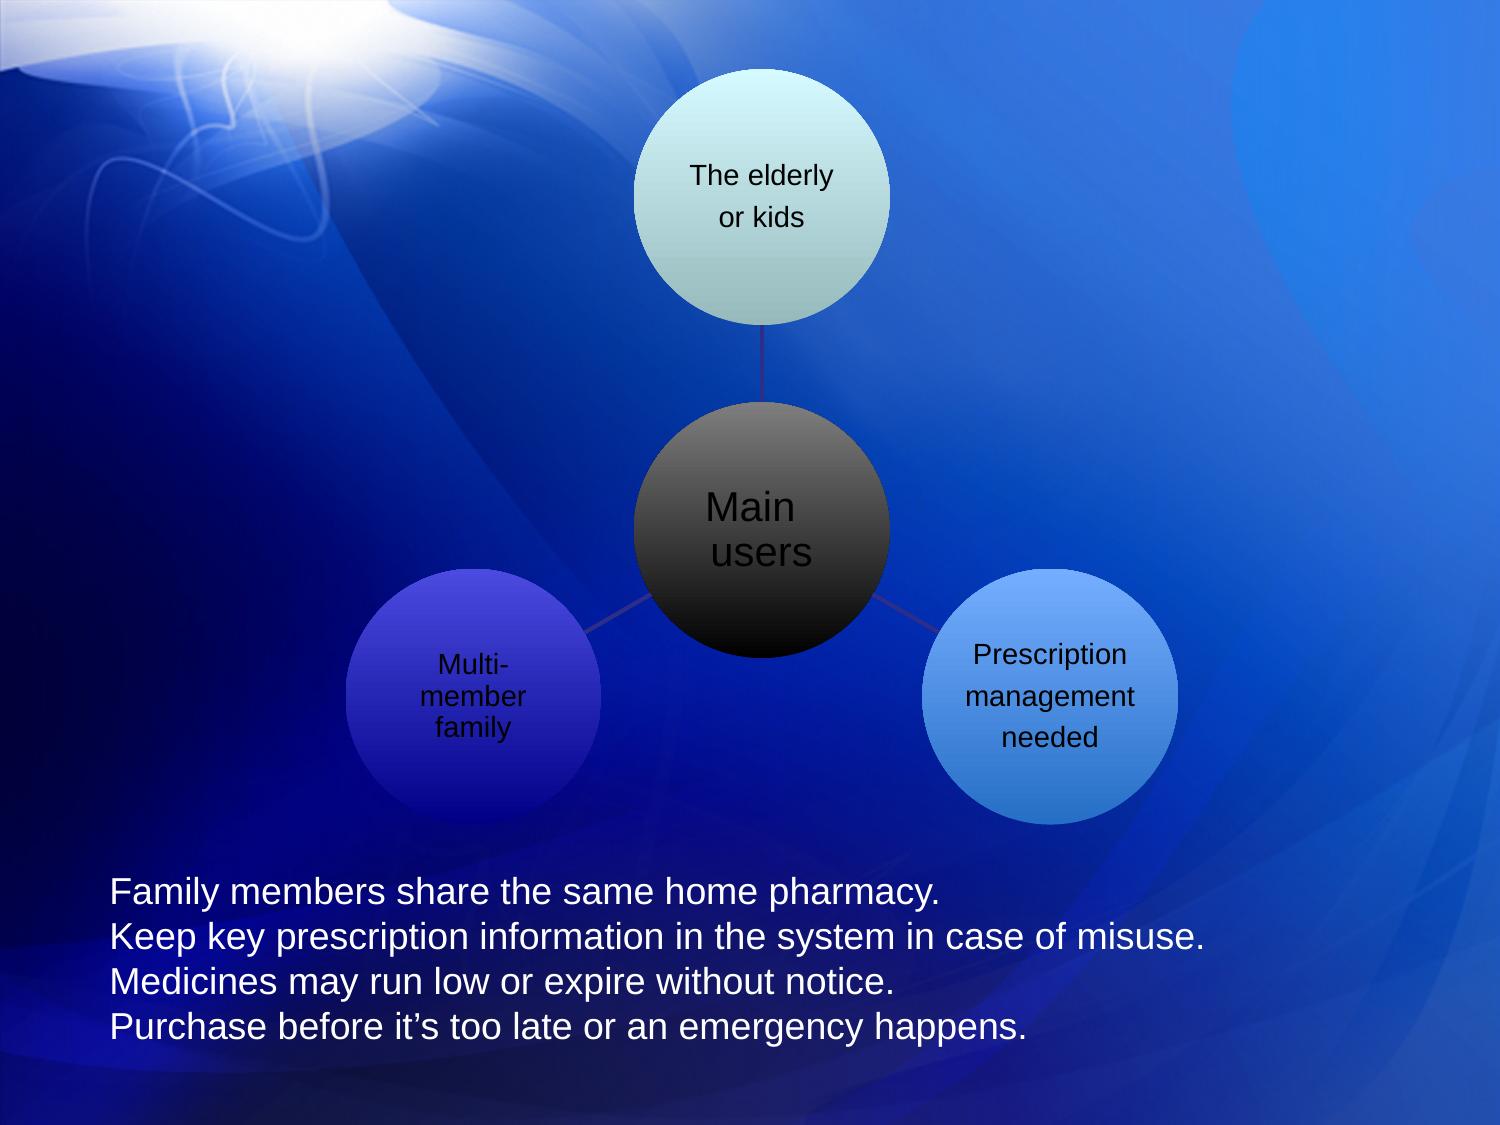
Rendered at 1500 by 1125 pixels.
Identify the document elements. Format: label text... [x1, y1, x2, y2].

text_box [206, 65, 1318, 829]
text_box Family members share the same home pharmacy. Keep key prescription information in the system in case of misuse. Medicines may run low or expire without notice. Purchase before it’s too late or an emergency happens. [94, 859, 1222, 1055]
picture [0, 0, 1500, 1125]
